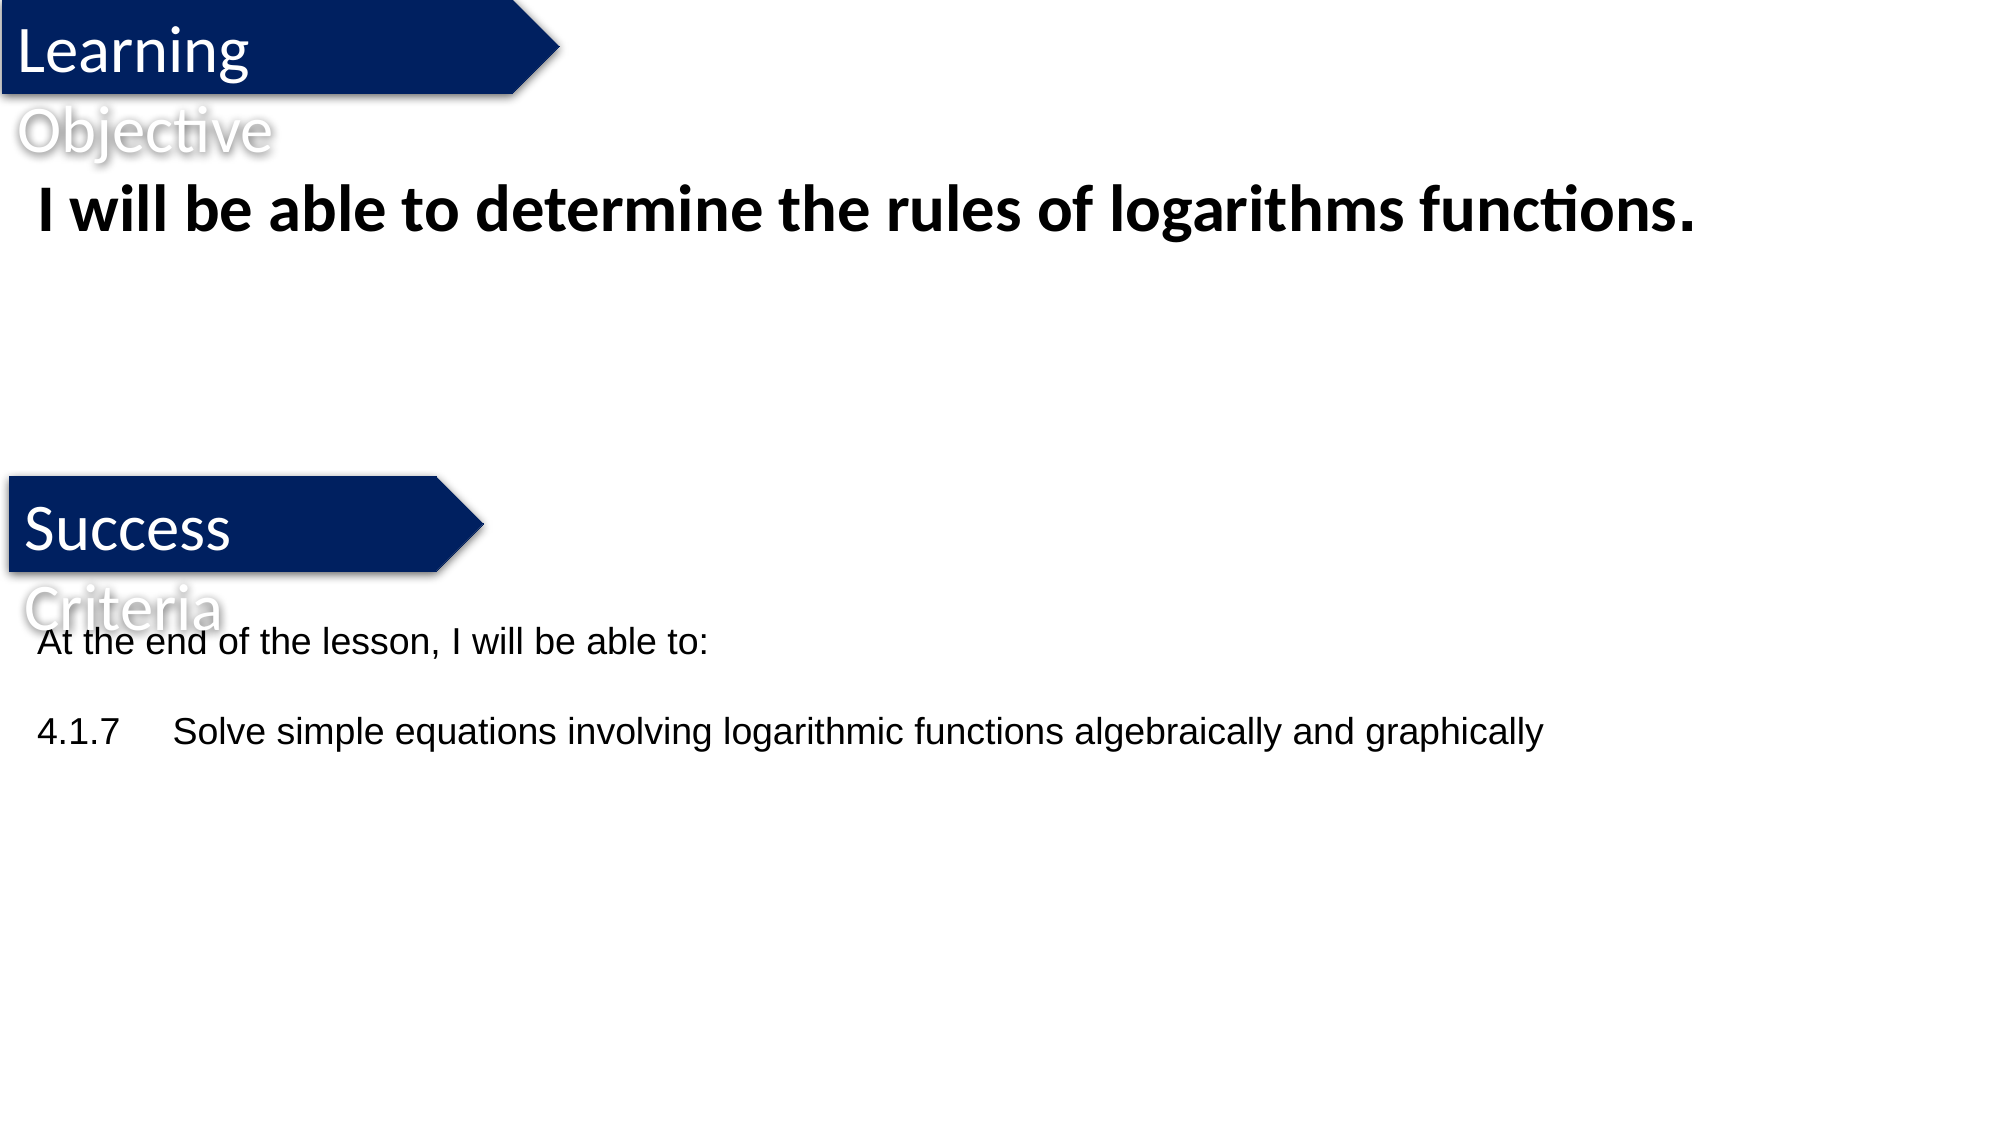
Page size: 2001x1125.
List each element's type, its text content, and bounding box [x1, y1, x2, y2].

text_box I will be able to determine the rules of logarithms functions. [22, 156, 1938, 252]
text_box Success Criteria [9, 476, 484, 572]
text_box Learning Objective [2, 0, 560, 94]
text_box At the end of the lesson, I will be able to: 4.1.7 Solve simple equations involving logarithmic functions algebraically and graphically [22, 609, 1976, 850]
